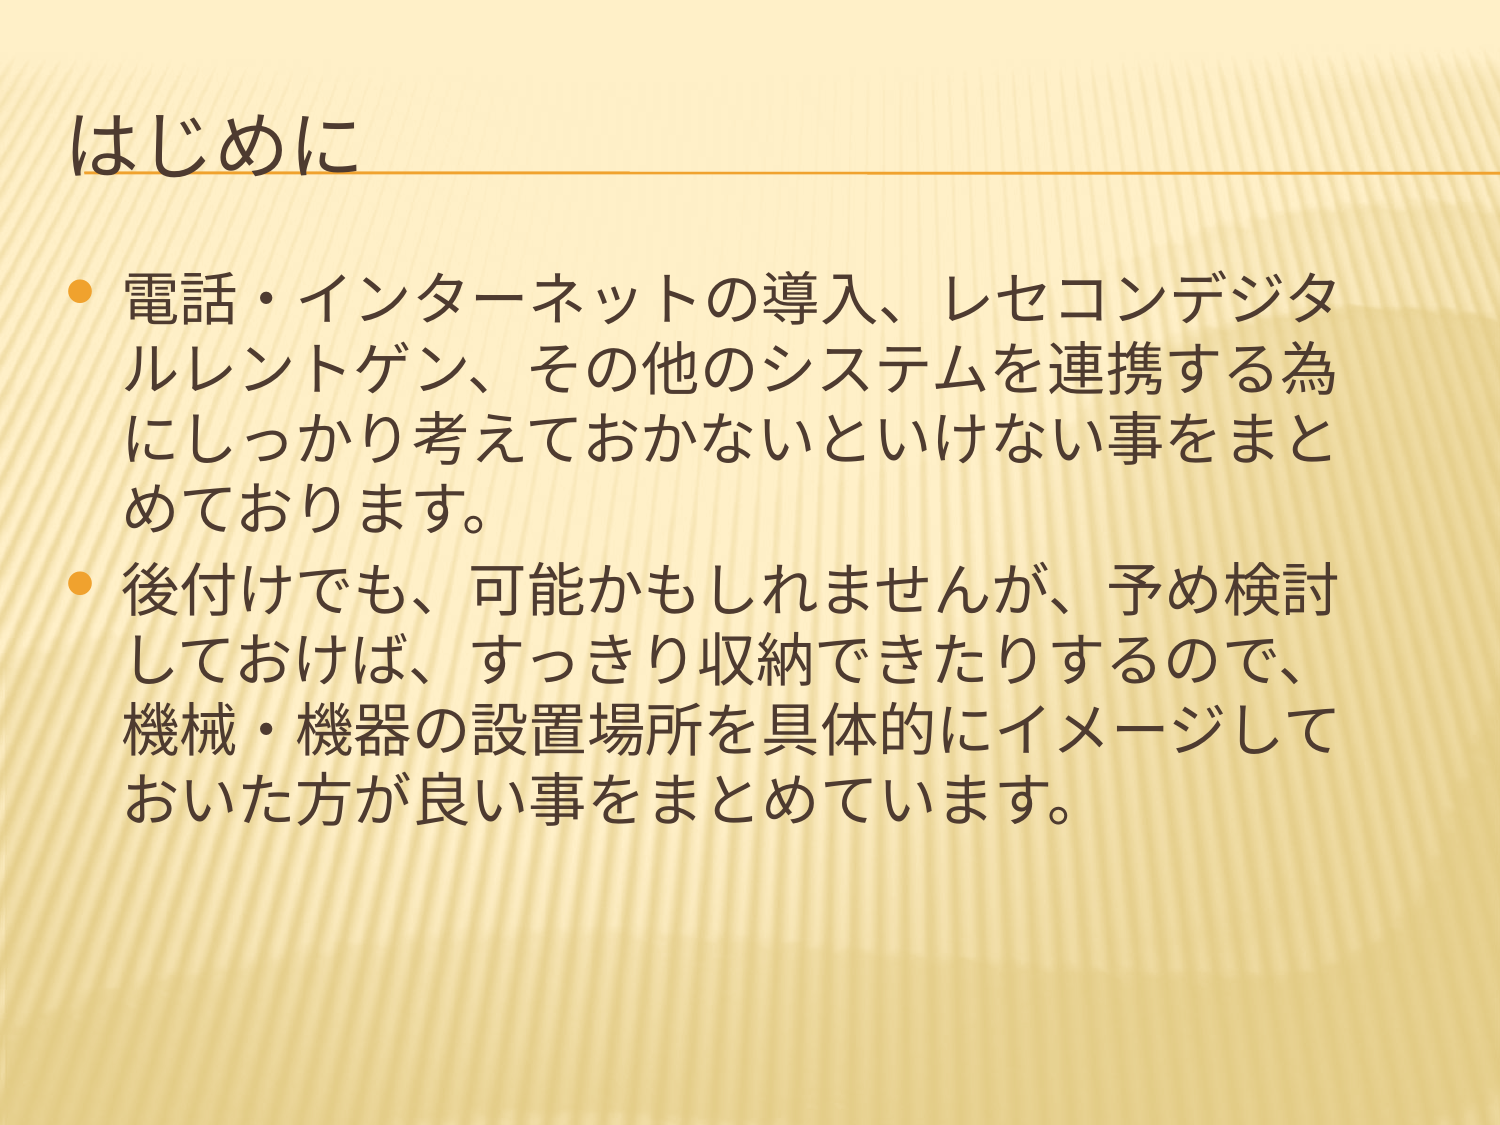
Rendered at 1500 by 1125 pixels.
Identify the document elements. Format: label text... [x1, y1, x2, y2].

title はじめに [50, 75, 1475, 213]
list 電話・インターネットの導入、レセコンデジタルレントゲン、その他のシステムを連携する為にしっかり考えておかないといけない事をまとめております。 後付けでも、可能かもしれませんが、予め検討しておけば、すっきり収納できたりするので、機械・機器の設置場所を具体的にイメージしておいた方が良い事をまとめています。 [50, 254, 1400, 998]
